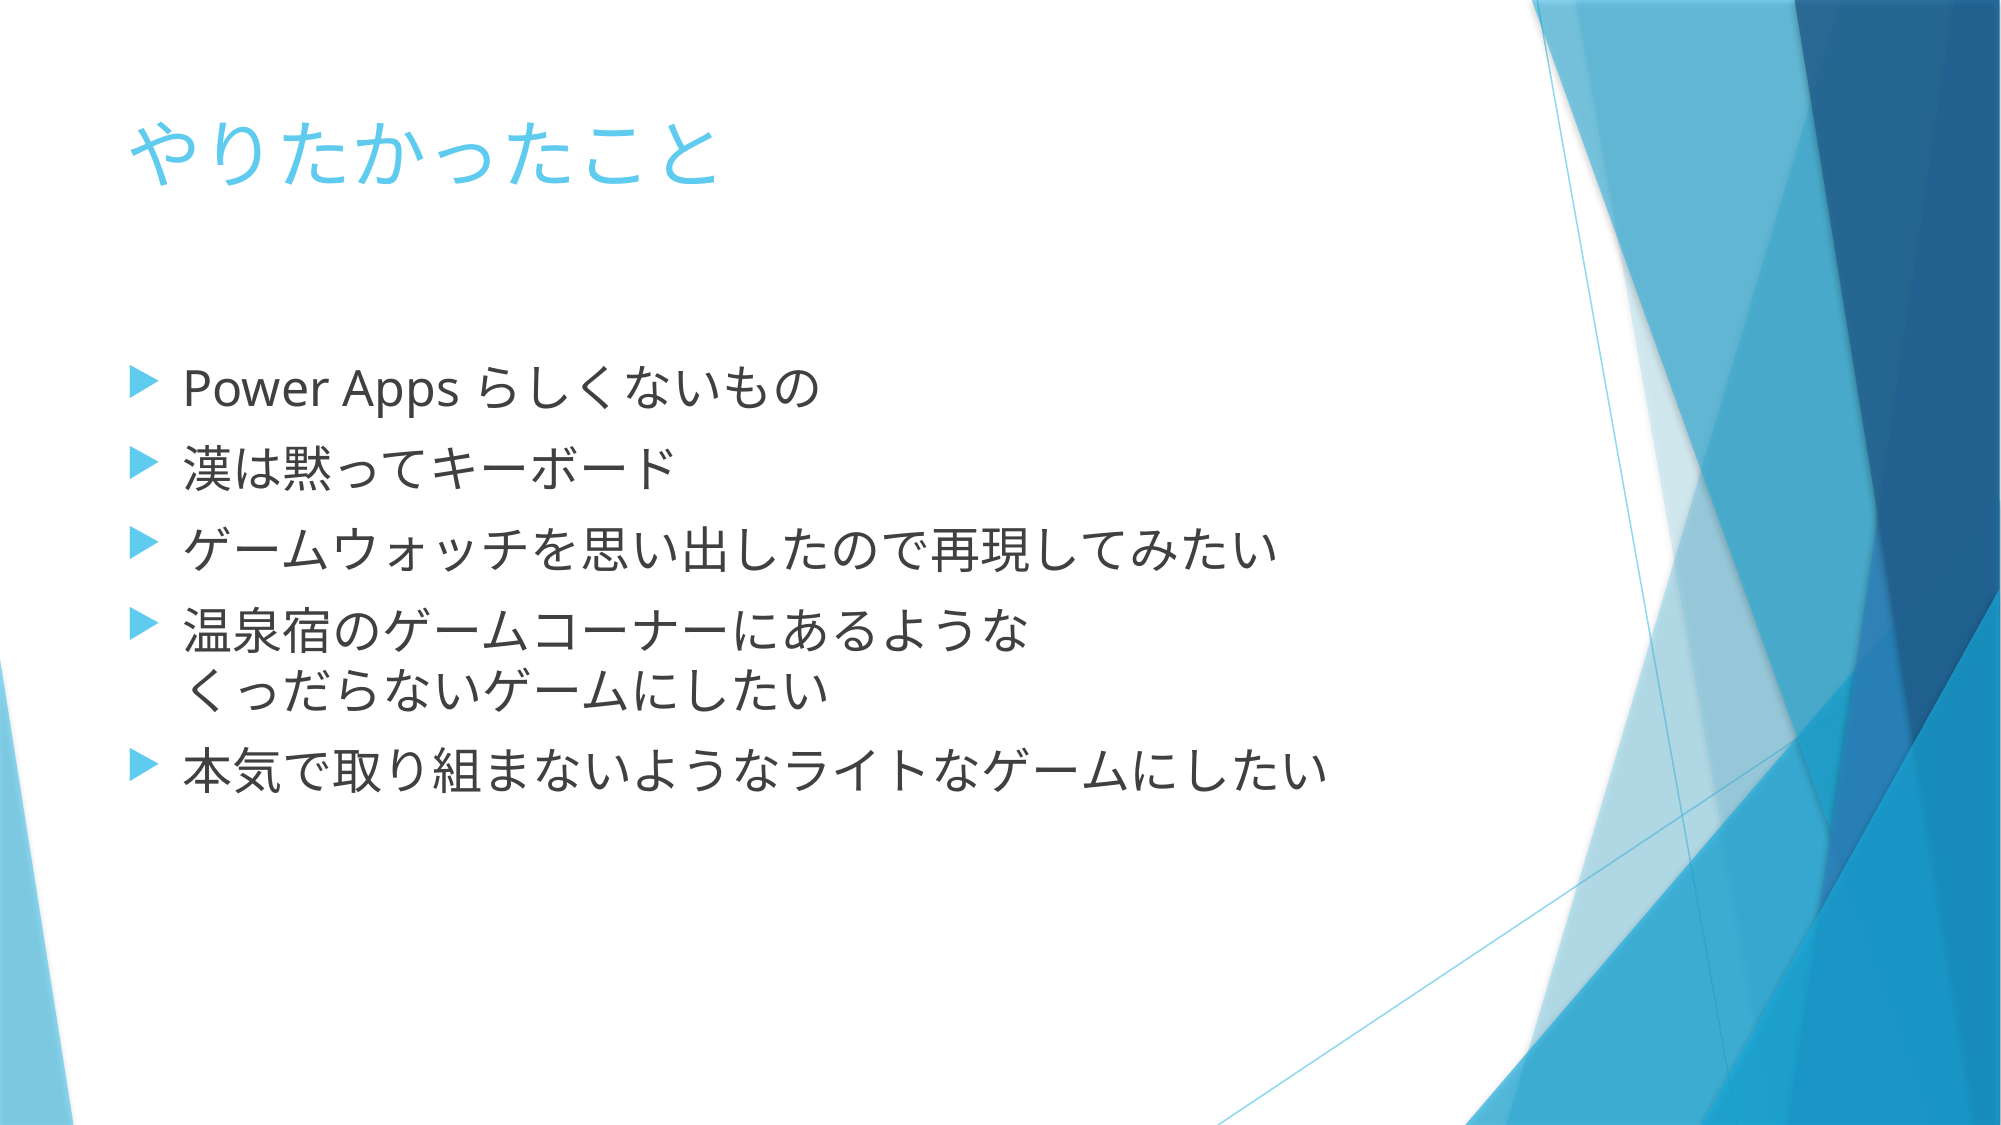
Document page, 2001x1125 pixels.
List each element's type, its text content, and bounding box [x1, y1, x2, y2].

title やりたかったこと [111, 99, 1522, 317]
list Power Appsらしくないもの 漢は黙ってキーボード ゲームウォッチを思い出したので再現してみたい 温泉宿のゲームコーナーにあるような くっだらないゲームにしたい 本気で取り組まないようなライトなゲームにしたい [111, 349, 1522, 986]
